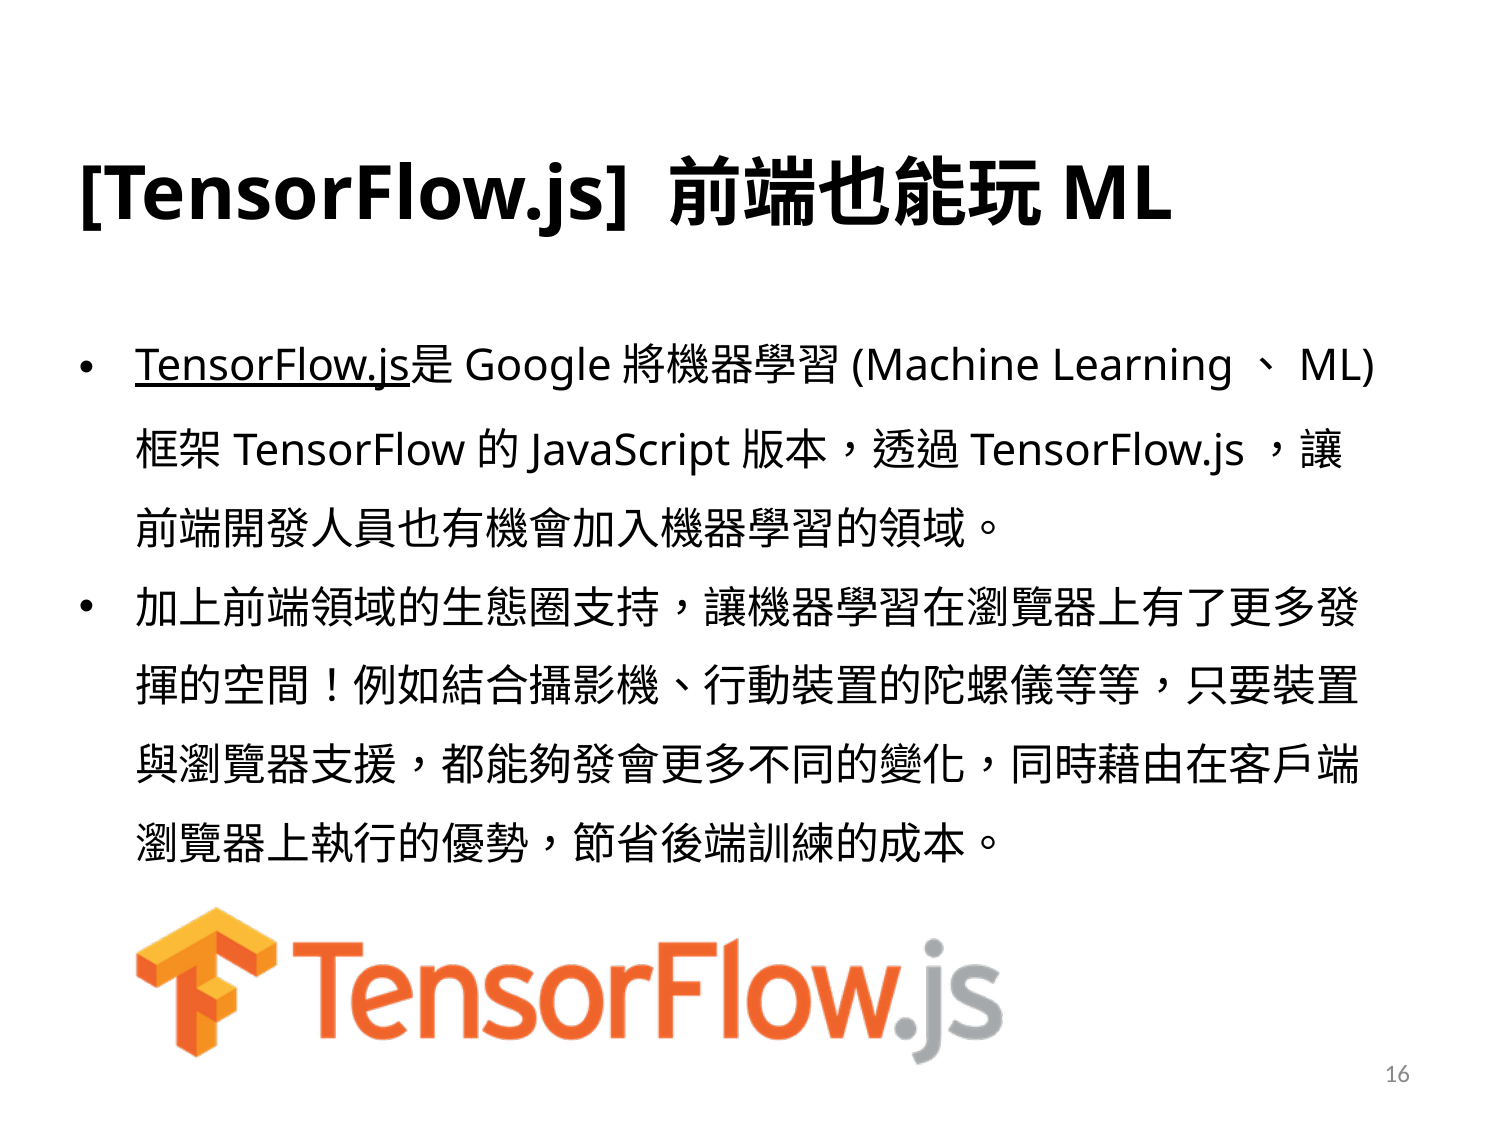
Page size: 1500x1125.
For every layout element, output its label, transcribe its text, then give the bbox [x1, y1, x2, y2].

picture [63, 870, 1095, 1111]
text_box TensorFlow.js是Google將機器學習(Machine Learning、ML)框架TensorFlow的JavaScript版本，透過TensorFlow.js，讓前端開發人員也有機會加入機器學習的領域。 加上前端領域的生態圈支持，讓機器學習在瀏覽器上有了更多發揮的空間！例如結合攝影機、行動裝置的陀螺儀等等，只要裝置與瀏覽器支援，都能夠發會更多不同的變化，同時藉由在客戶端瀏覽器上執行的優勢，節省後端訓練的成本。 [64, 299, 1402, 876]
text_box [TensorFlow.js] 前端也能玩ML [64, 92, 1414, 243]
slide_number 16 [1098, 1042, 1425, 1103]
